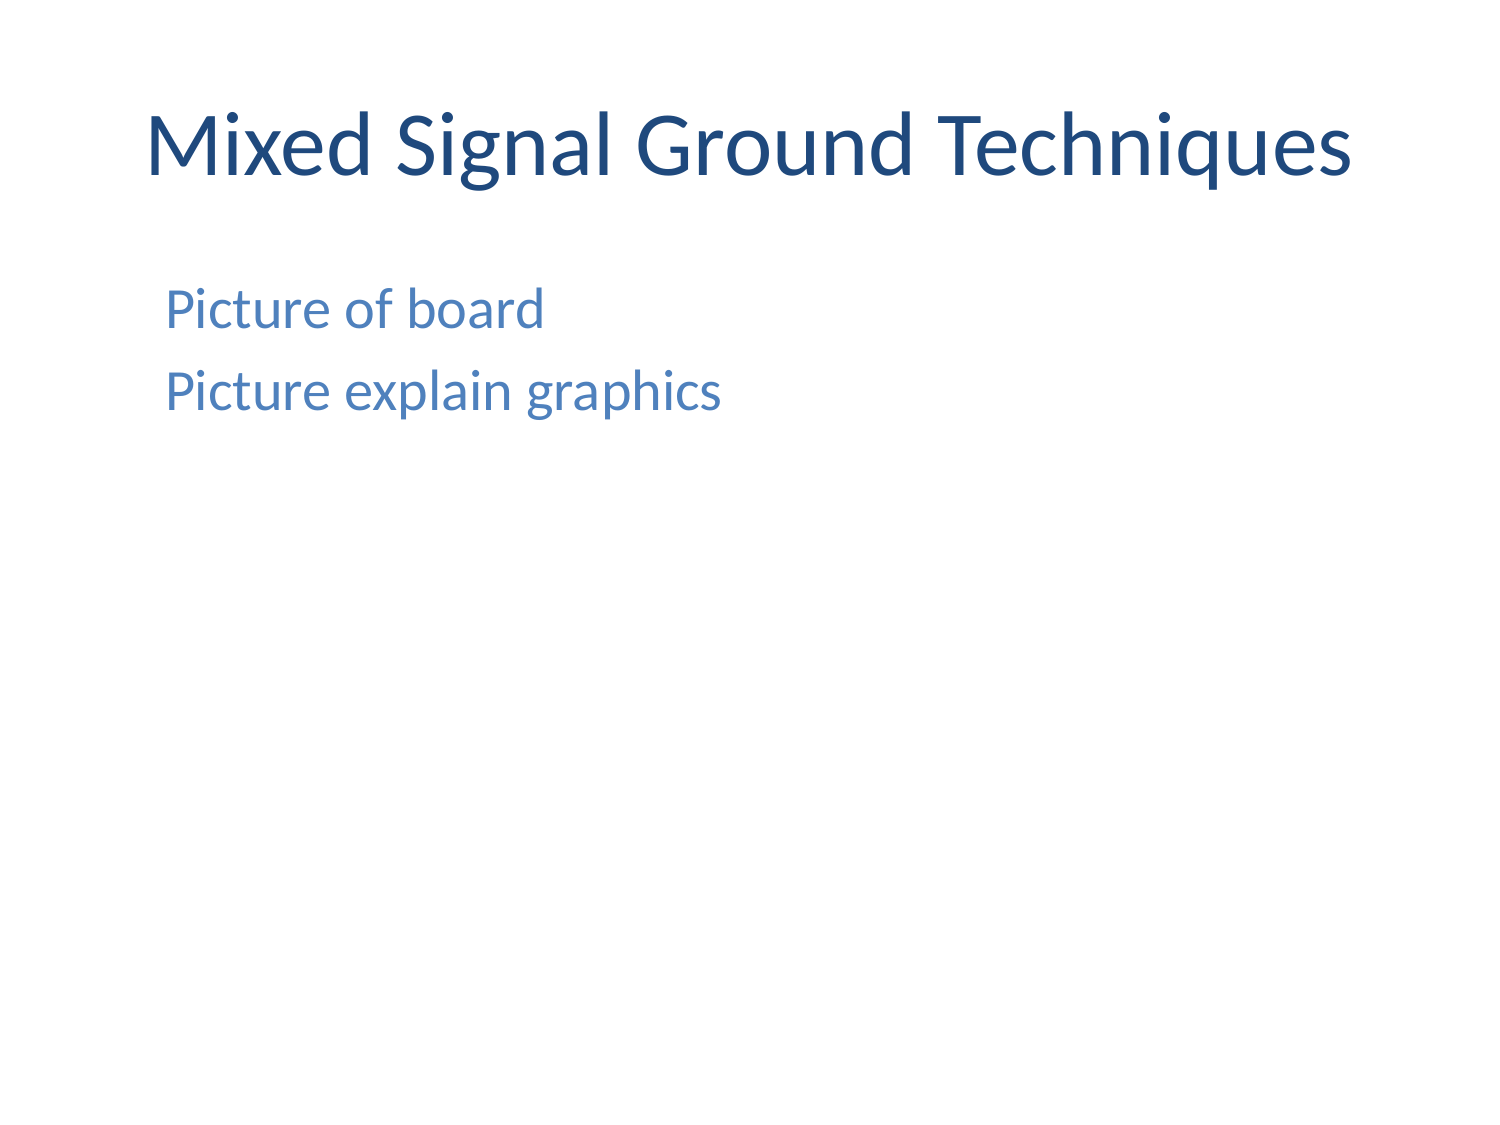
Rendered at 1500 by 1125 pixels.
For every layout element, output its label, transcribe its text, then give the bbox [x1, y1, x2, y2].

list Picture of board Picture explain graphics [75, 262, 1425, 1005]
title Mixed Signal Ground Techniques [75, 45, 1425, 233]
